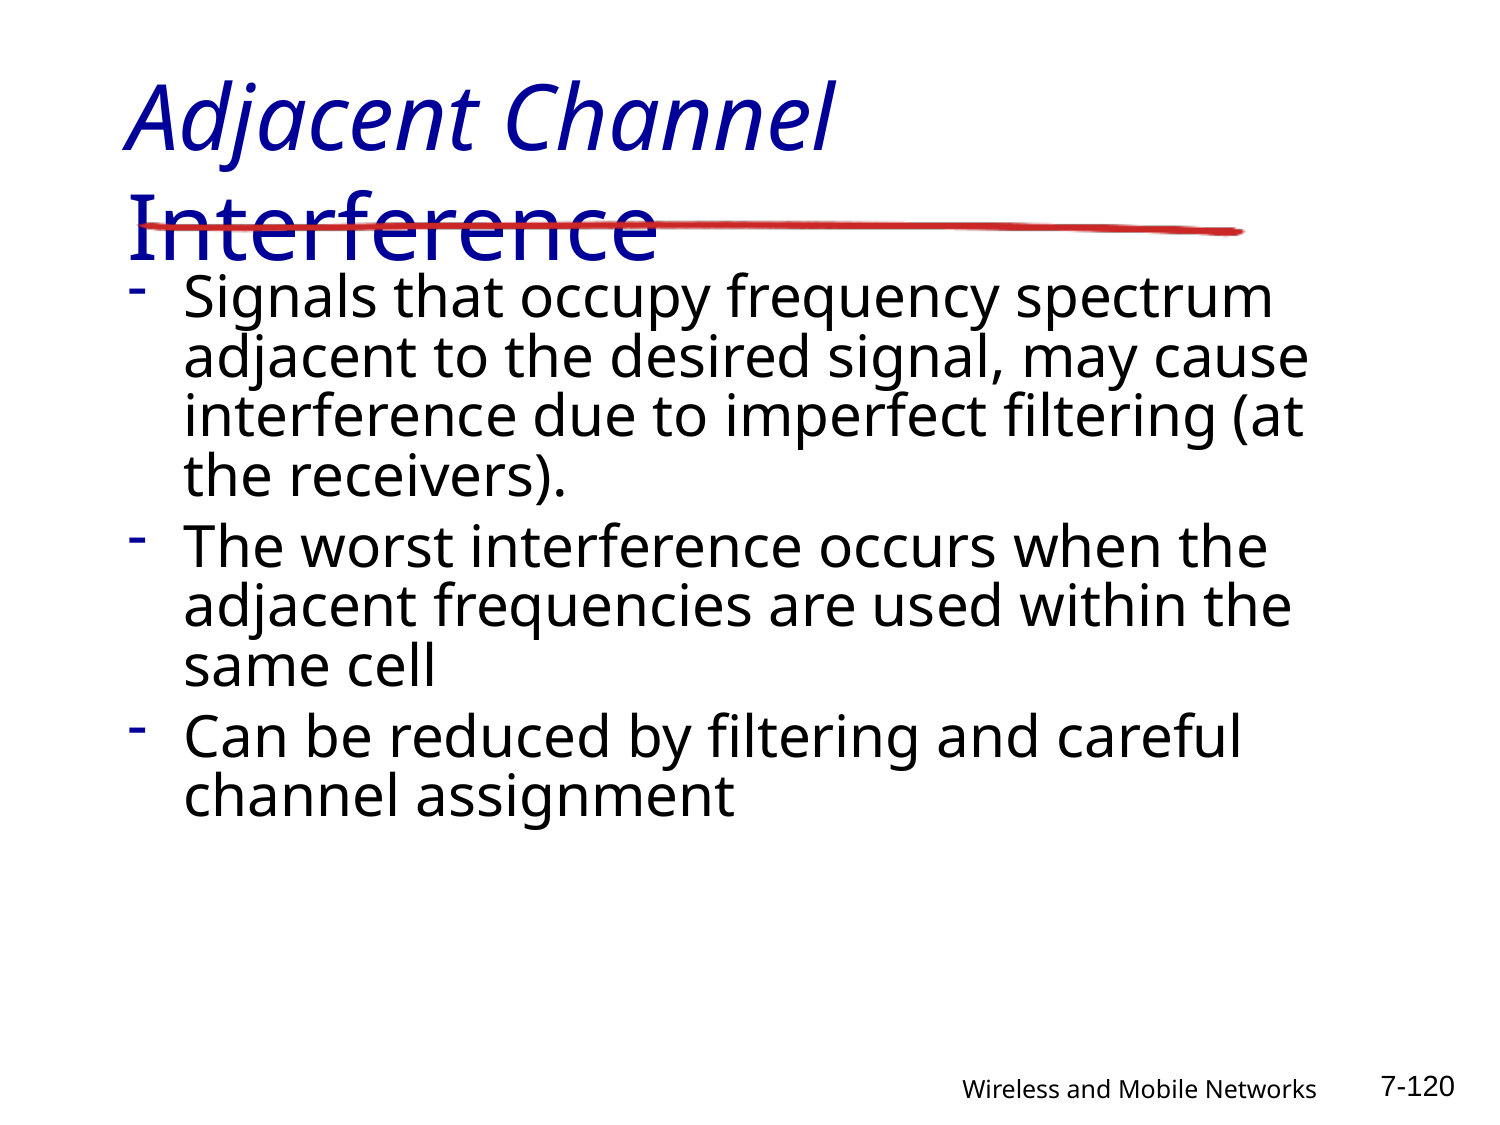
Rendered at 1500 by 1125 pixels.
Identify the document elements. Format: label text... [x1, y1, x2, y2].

list Signals that occupy frequency spectrum adjacent to the desired signal, may cause interference due to imperfect filtering (at the receivers). The worst interference occurs when the adjacent frequencies are used within the same cell Can be reduced by filtering and careful channel assignment [112, 262, 1388, 938]
title Adjacent Channel Interference [112, 75, 1388, 262]
picture [133, 218, 1258, 241]
slide_number 7-120 [1365, 1060, 1477, 1106]
footer Wireless and Mobile Networks [896, 1066, 1340, 1109]
